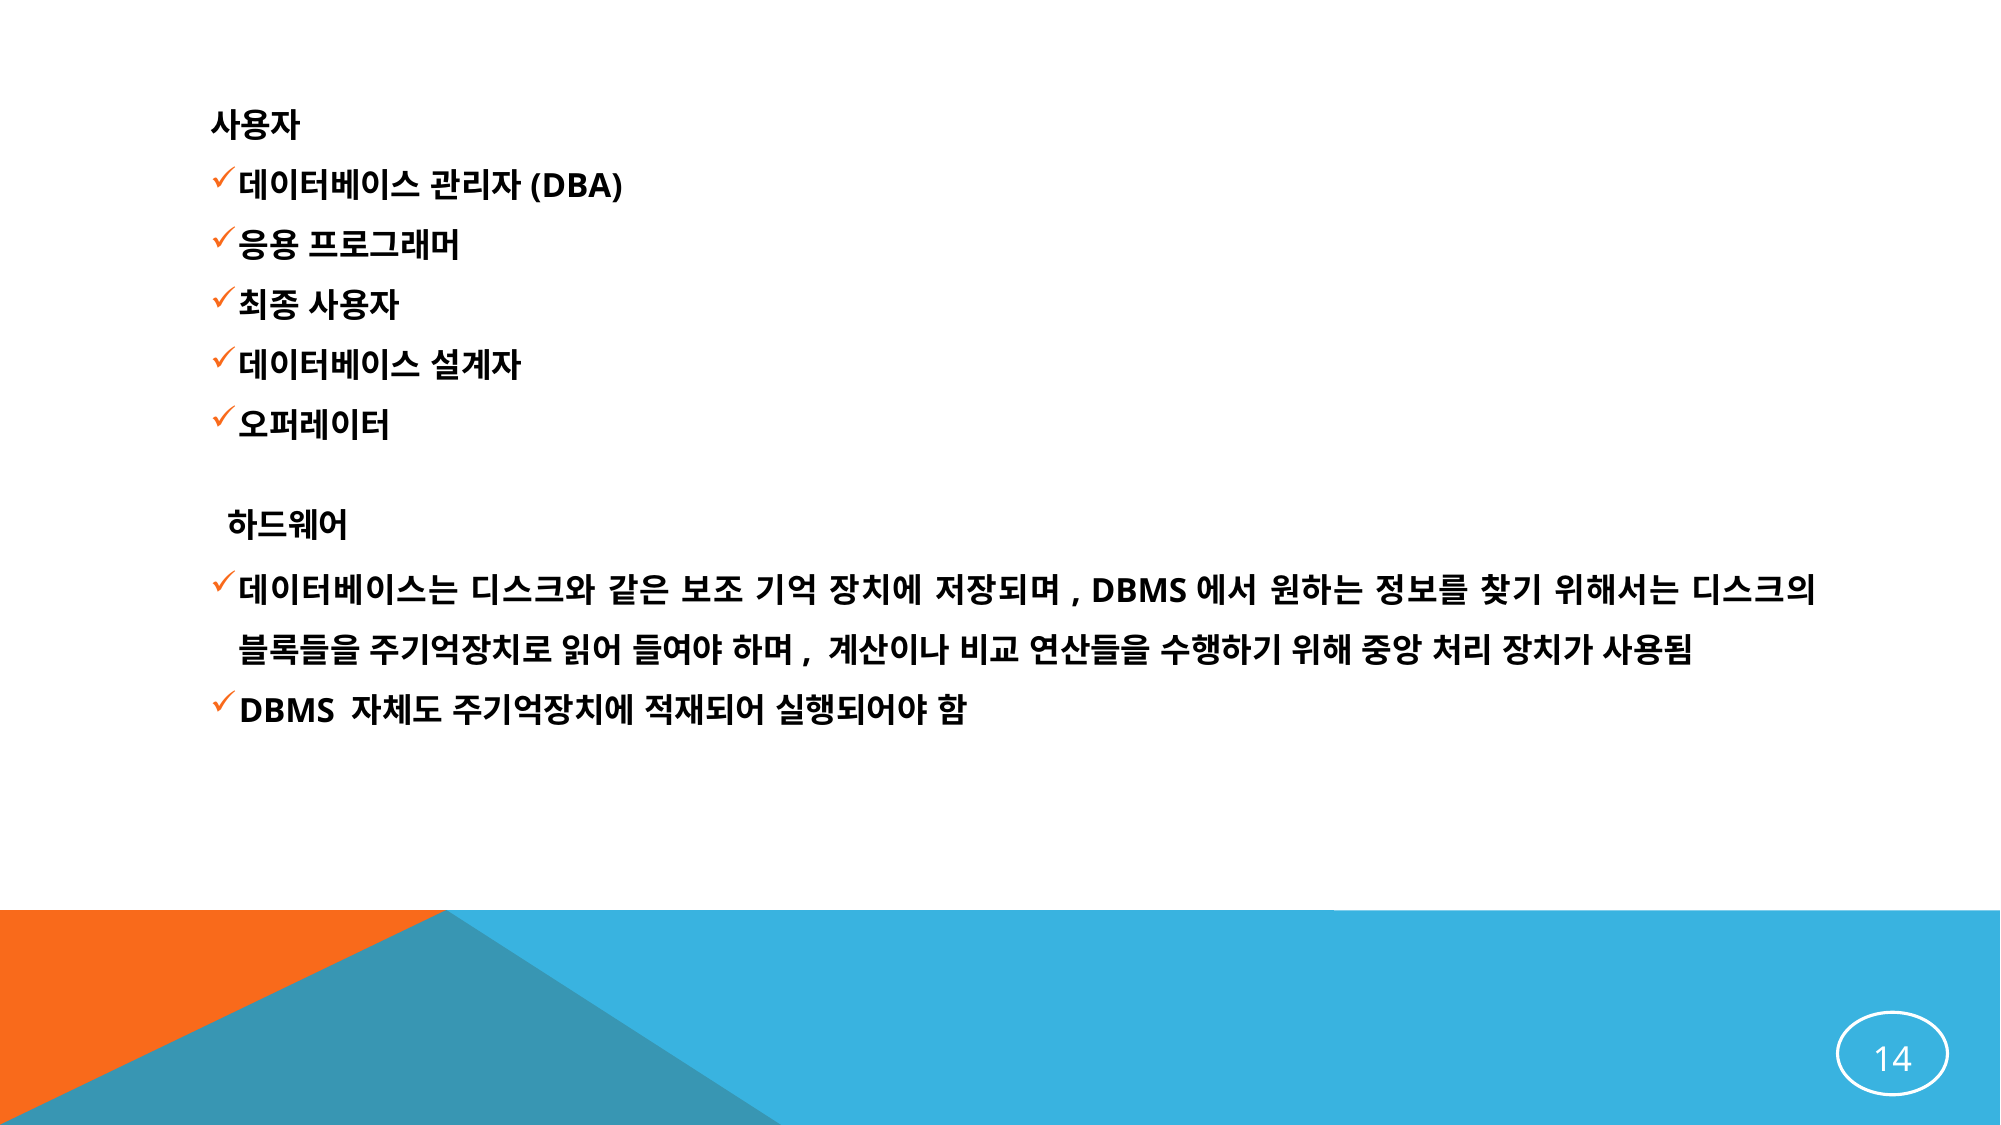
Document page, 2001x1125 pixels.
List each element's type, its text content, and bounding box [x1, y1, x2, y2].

list 사용자 데이터베이스 관리자(DBA) 응용 프로그래머 최종 사용자 데이터베이스 설계자 오퍼레이터 하드웨어 데이터베이스는 디스크와 같은 보조 기억 장치에 저장되며, DBMS에서 원하는 정보를 찾기 위해서는 디스크의 블록들을 주기억장치로 읽어 들여야 하며, 계산이나 비교 연산들을 수행하기 위해 중앙 처리 장치가 사용됨 DBMS 자체도 주기억장치에 적재되어 실행되어야 함 [195, 77, 1833, 882]
slide_number 14 [1835, 1010, 1950, 1097]
